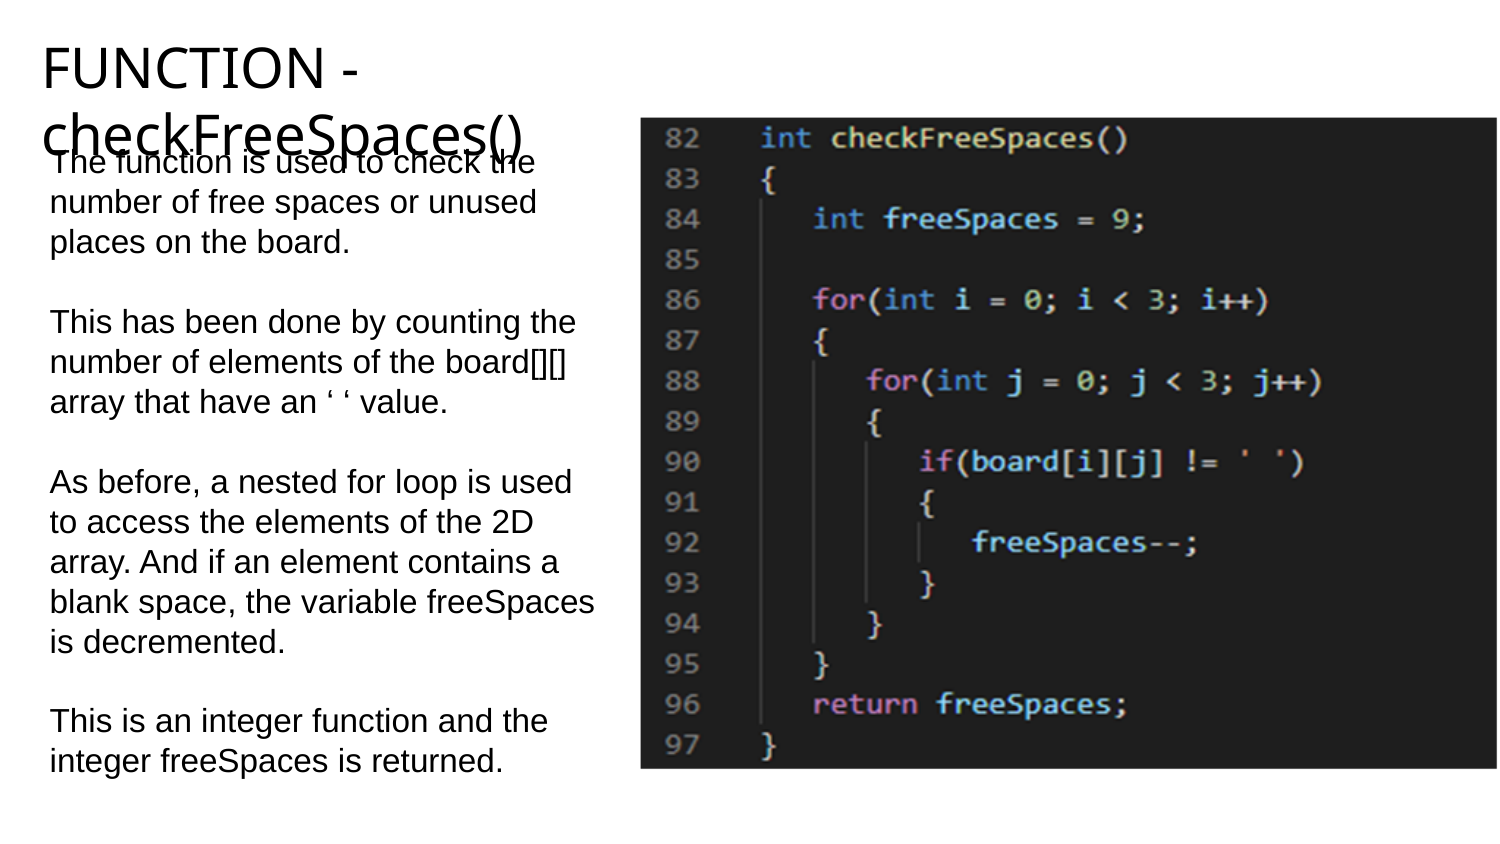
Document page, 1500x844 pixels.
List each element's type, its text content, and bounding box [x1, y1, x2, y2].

picture [638, 115, 1500, 773]
text_box FUNCTION - checkFreeSpaces() [26, 17, 802, 183]
text_box The function is used to check the number of free spaces or unused places on the board. This has been done by counting the number of elements of the board[][] array that have an ‘ ‘ value. As before, a nested for loop is used to access the elements of the 2D array. And if an element contains a blank space, the variable freeSpaces is decremented. This is an integer function and the integer freeSpaces is returned. [34, 125, 625, 795]
